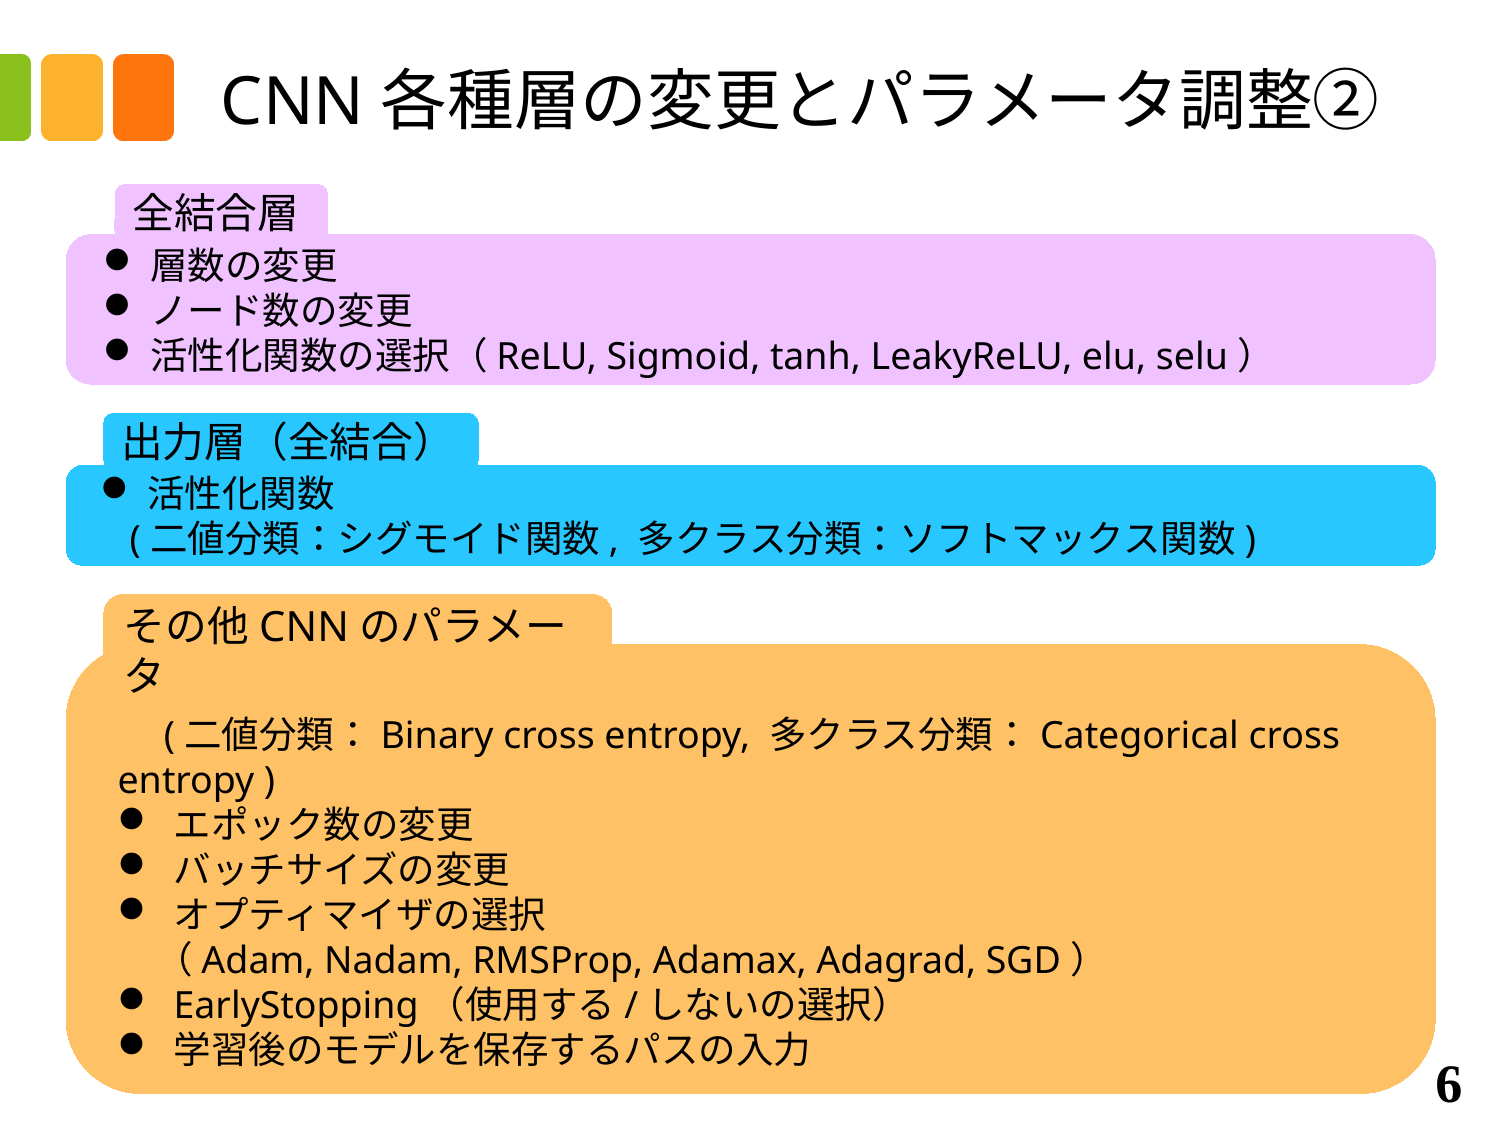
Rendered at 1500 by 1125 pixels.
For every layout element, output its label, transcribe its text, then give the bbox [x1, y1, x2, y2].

picture [0, 54, 174, 141]
text_box 損失関数 (二値分類：Binary cross entropy, 多クラス分類：Categorical cross entropy ) エポック数の変更 バッチサイズの変更 オプティマイザの選択 （Adam, Nadam, RMSProp, Adamax, Adagrad, SGD） EarlyStopping（使用する/しないの選択） 学習後のモデルを保存するパスの入力 [66, 644, 1436, 1094]
text_box 出力層（全結合） [103, 413, 479, 469]
text_box 活性化関数 (二値分類：シグモイド関数, 多クラス分類：ソフトマックス関数) [66, 465, 1436, 566]
text_box その他CNNのパラメータ [103, 594, 612, 706]
text_box 全結合層 [114, 184, 328, 240]
title CNN各種層の変更とパラメータ調整② [205, 38, 1500, 157]
text_box 層数の変更 ノード数の変更 活性化関数の選択（ReLU, Sigmoid, tanh, LeakyReLU, elu, selu） [66, 234, 1436, 385]
slide_number 6 [1396, 1040, 1500, 1122]
